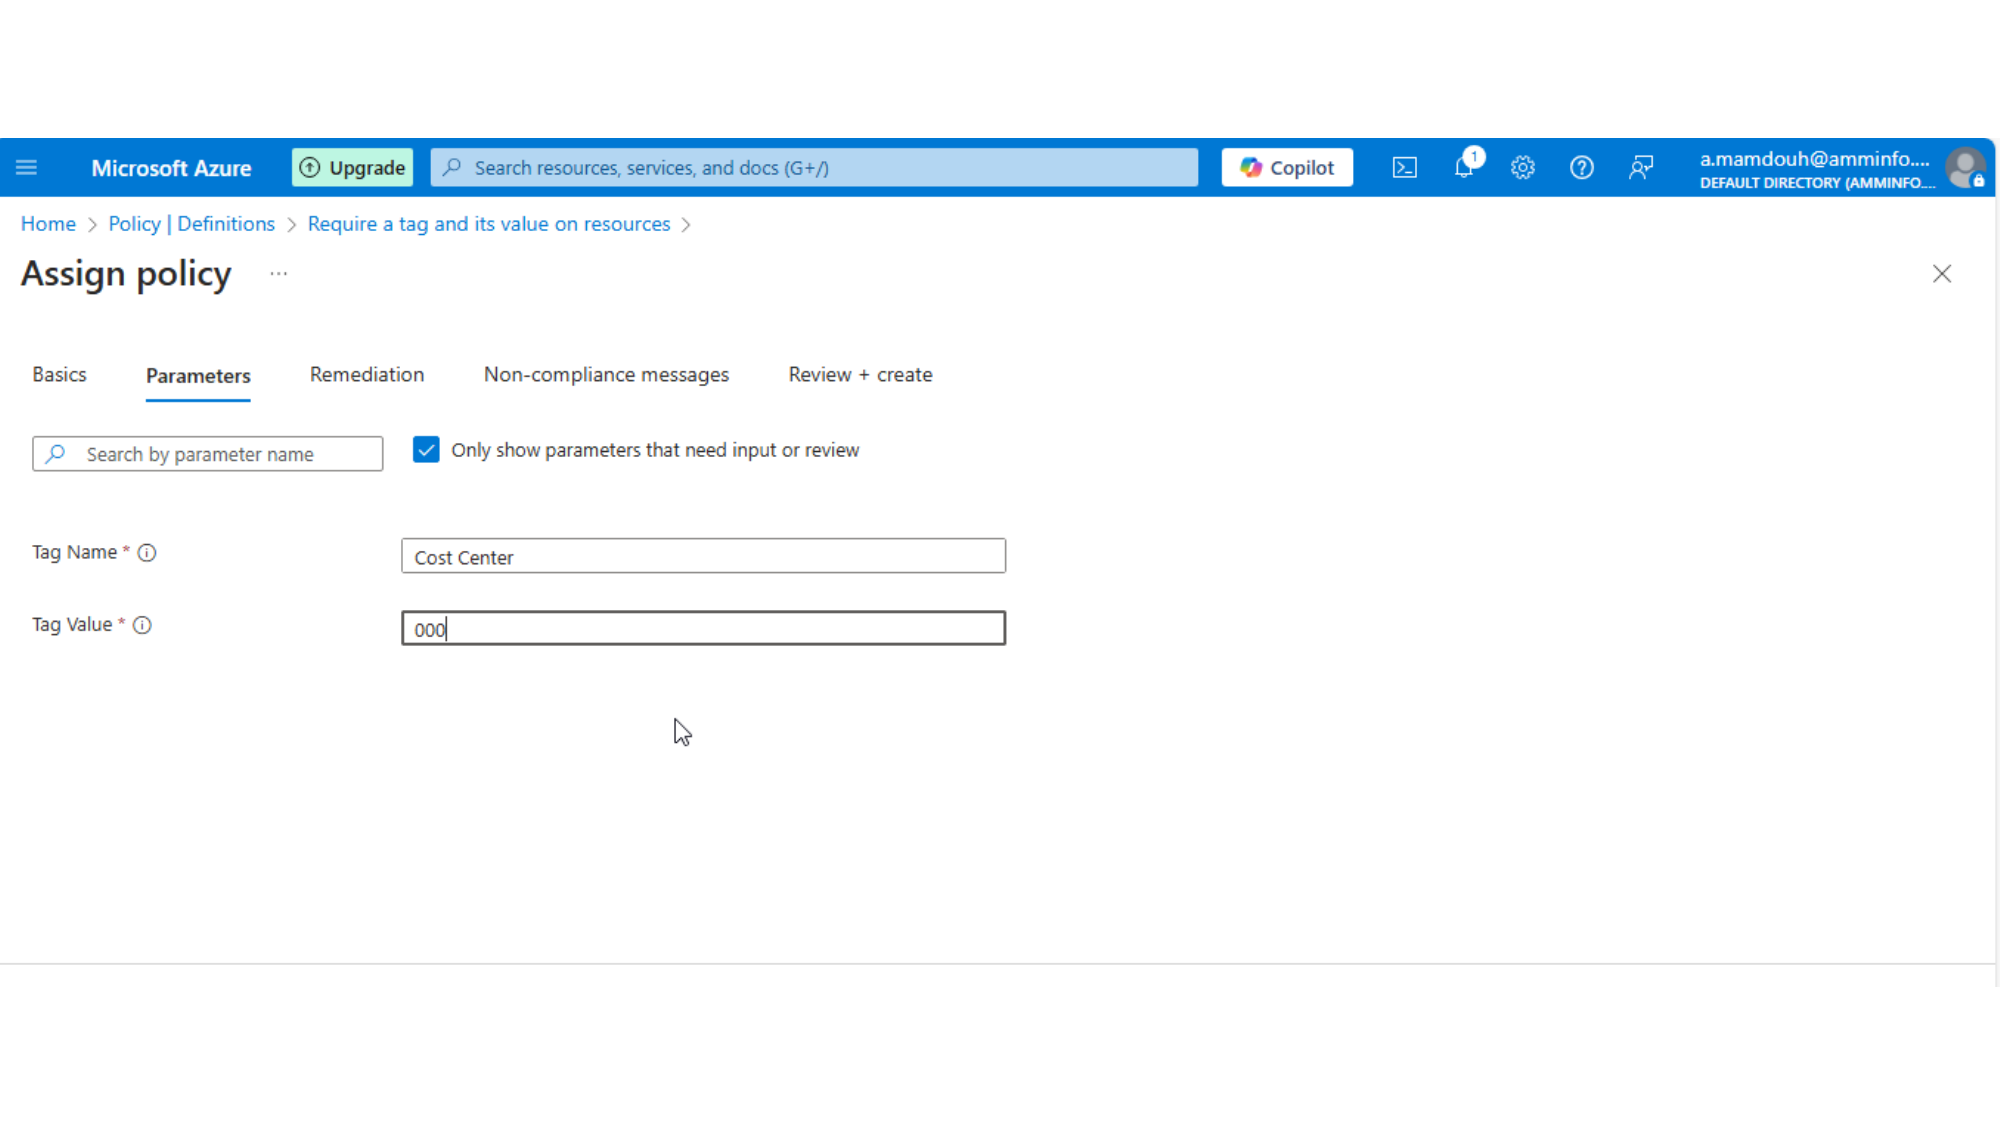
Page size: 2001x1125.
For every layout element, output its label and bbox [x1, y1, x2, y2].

picture [0, 137, 2000, 988]
